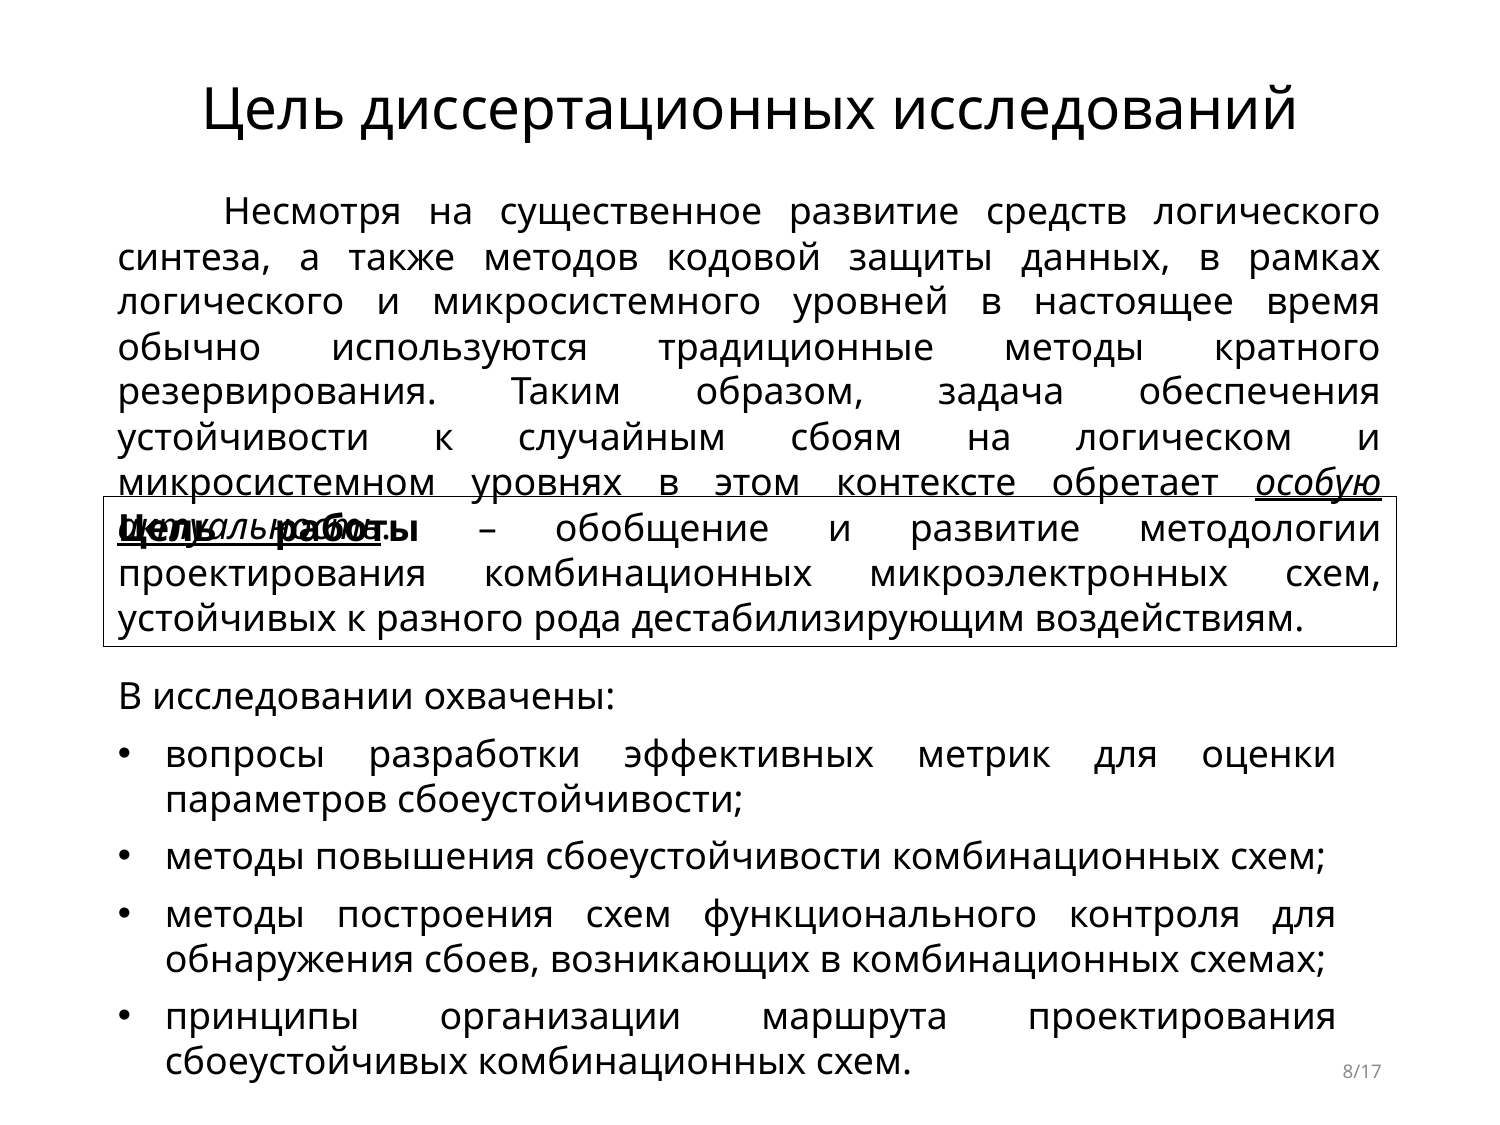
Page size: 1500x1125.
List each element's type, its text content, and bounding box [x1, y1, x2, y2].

text_box Несмотря на существенное развитие средств логического синтеза, а также методов кодовой защиты данных, в рамках логического и микросистемного уровней в настоящее время обычно используются традиционные методы кратного резервирования. Таким образом, задача обеспечения устойчивости к случайным сбоям на логическом и микросистемном уровнях в этом контексте обретает особую актуальность. [102, 180, 1397, 555]
text_box В исследовании охвачены: вопросы разработки эффективных метрик для оценки параметров сбоеустойчивости; методы повышения сбоеустойчивости комбинационных схем; методы построения схем функционального контроля для обнаружения сбоев, возникающих в комбинационных схемах; принципы организации маршрута проектирования сбоеустойчивых комбинационных схем. [103, 664, 1353, 1090]
text_box Цель работы – обобщение и развитие методологии проектирования комбинационных микроэлектронных схем, устойчивых к разного рода дестабилизирующим воздействиям. [103, 555, 1397, 647]
slide_number 8/17 [1059, 1042, 1397, 1103]
title Цель диссертационных исследований [0, 2, 1500, 220]
